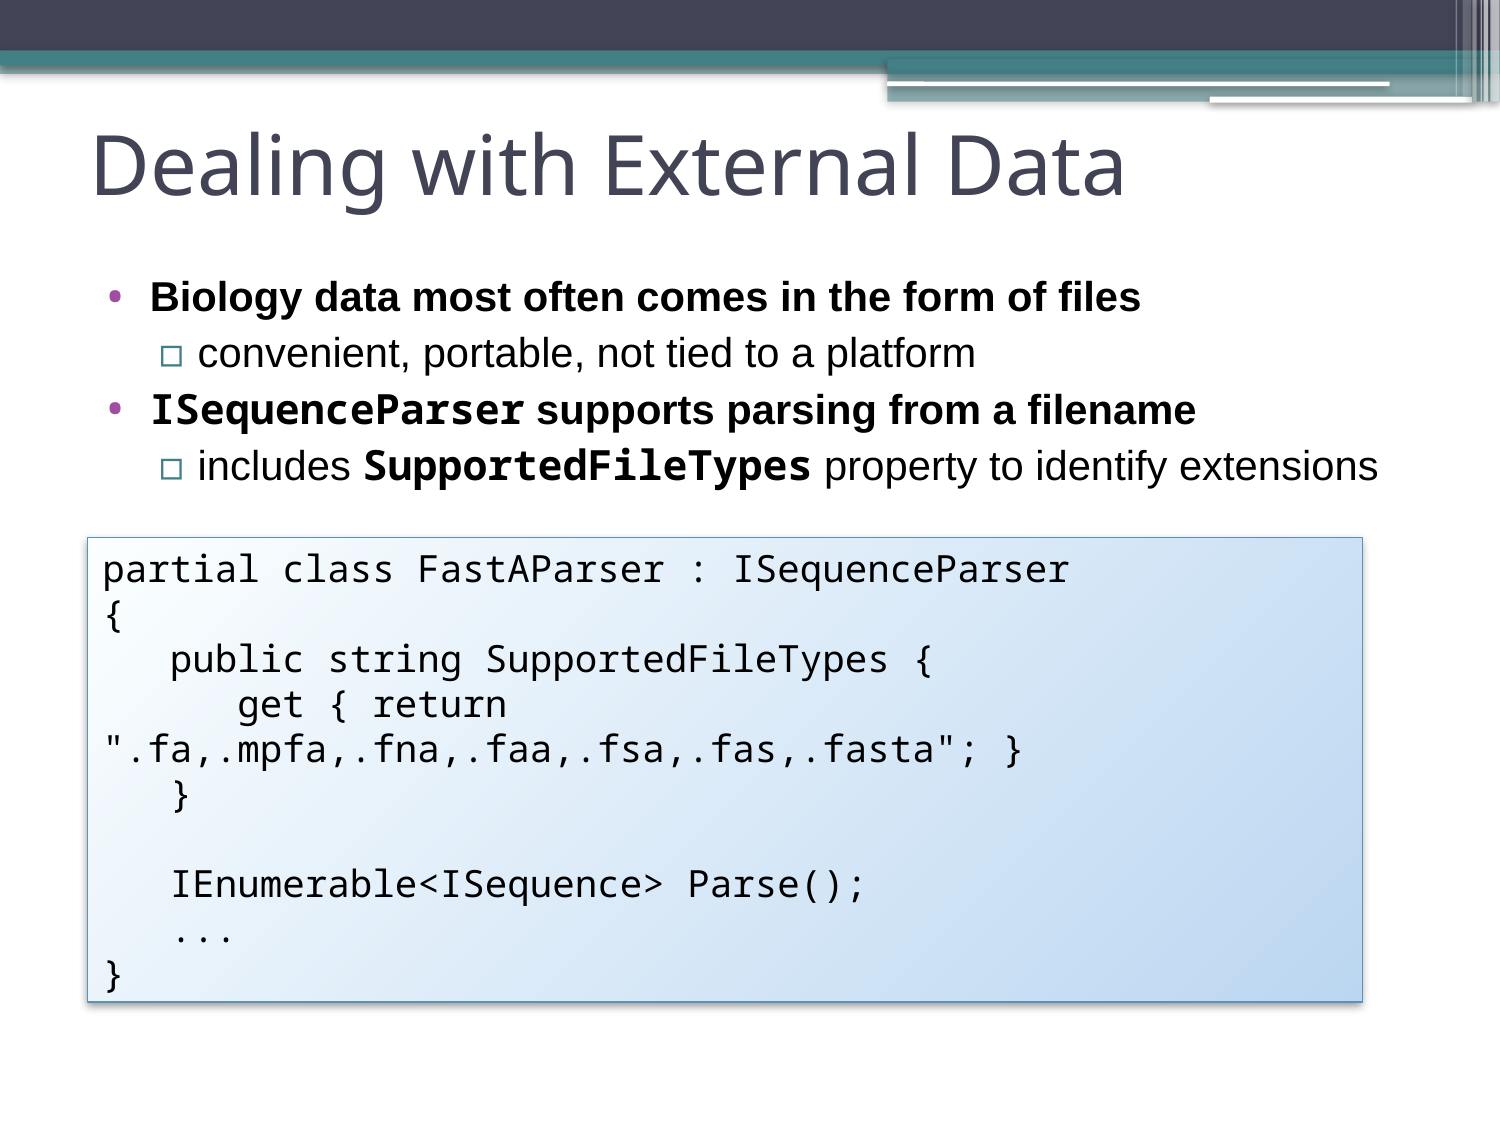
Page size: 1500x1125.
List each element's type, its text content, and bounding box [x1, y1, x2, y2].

text_box partial class FastAParser : ISequenceParser { public string SupportedFileTypes { get { return ".fa,.mpfa,.fna,.faa,.fsa,.fas,.fasta"; } } IEnumerable<ISequence> Parse(); ... } [87, 537, 1363, 1003]
list Biology data most often comes in the form of files convenient, portable, not tied to a platform ISequenceParser supports parsing from a filename includes SupportedFileTypes property to identify extensions [75, 262, 1425, 513]
title Dealing with External Data [75, 75, 1425, 250]
